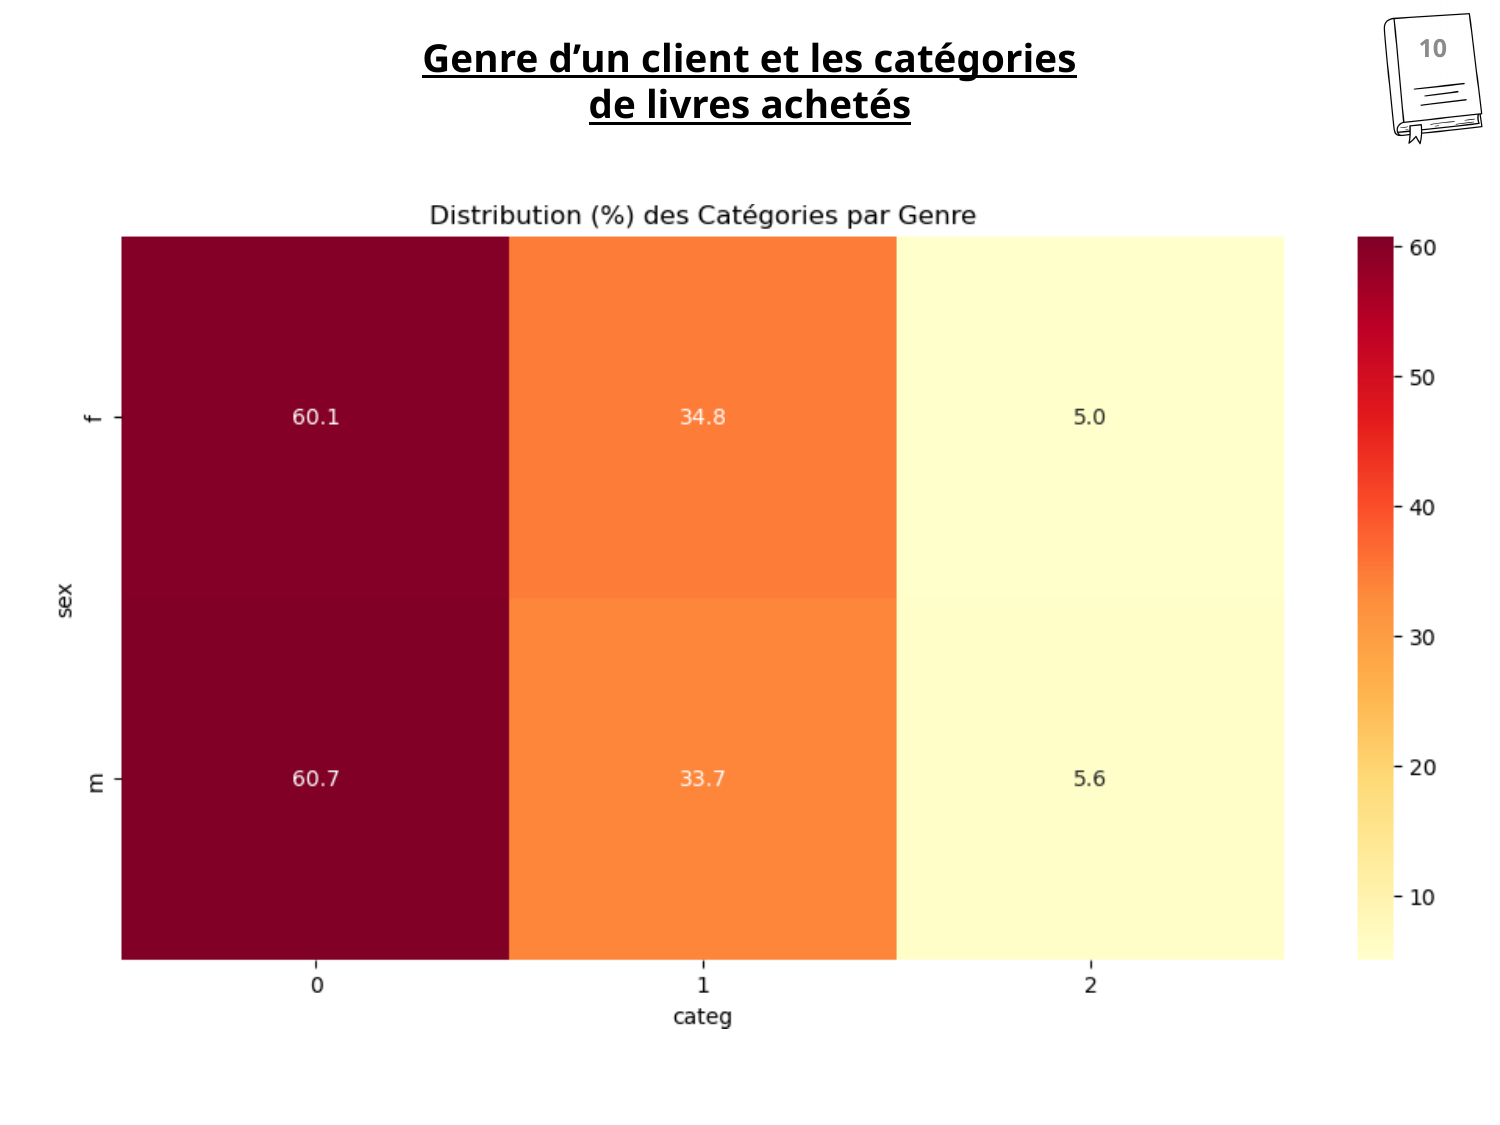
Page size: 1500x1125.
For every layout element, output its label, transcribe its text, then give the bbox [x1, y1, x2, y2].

title Genre d’un client et les catégories de livres achetés [75, 26, 1425, 135]
picture [27, 204, 1473, 1029]
picture [1366, 0, 1500, 158]
slide_number 10 [1381, 19, 1485, 79]
